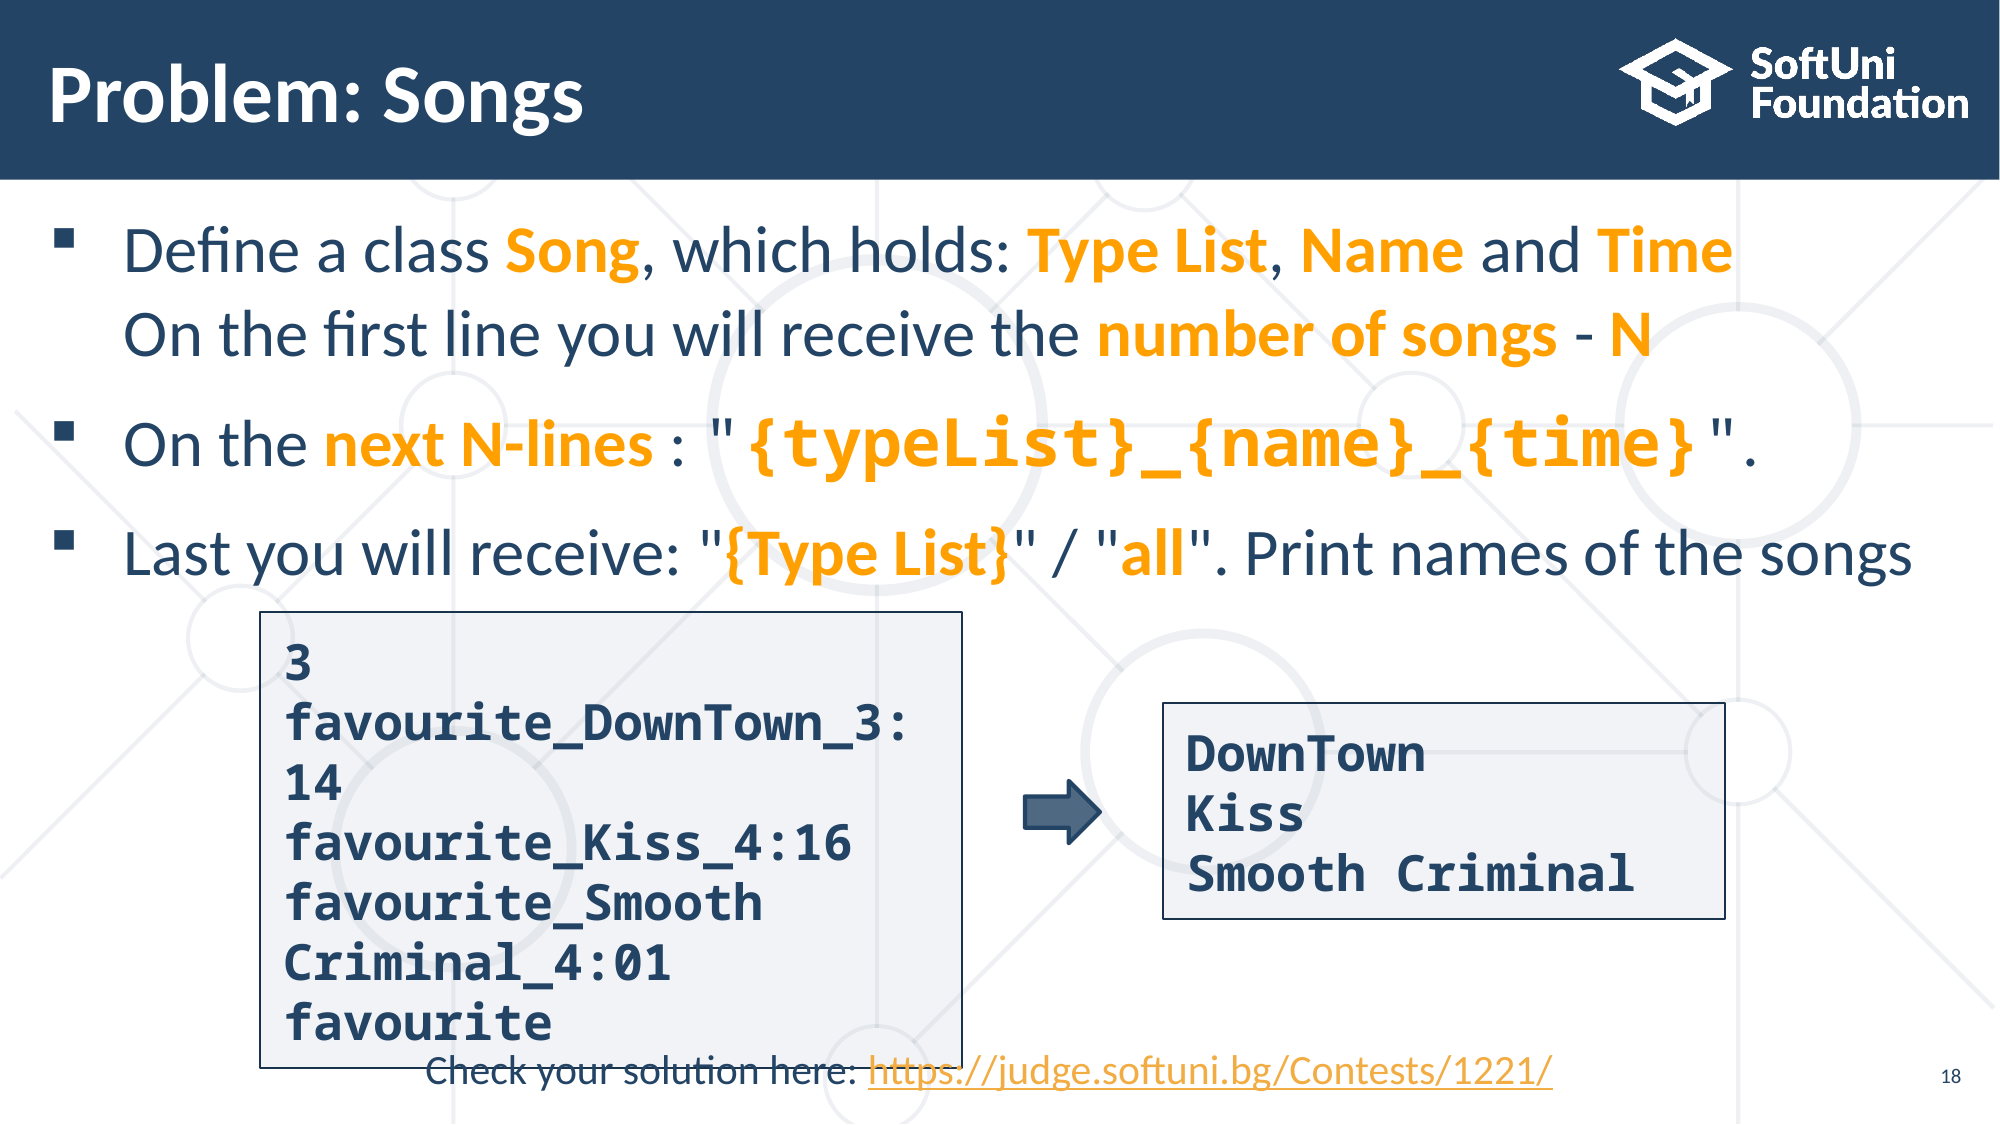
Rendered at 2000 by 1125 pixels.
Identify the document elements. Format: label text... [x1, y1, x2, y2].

title Problem: Songs [31, 16, 1591, 162]
slide_number 18 [1896, 1049, 1968, 1101]
list Define a class Song, which holds: Type List, Name and Time On the first line you will receive the number of songs - N On the next N-lines : "{typeList}_{name}_{time}". Last you will receive: "{Type List}" / "all". Print names of the songs [31, 196, 1970, 1025]
text_box Check your solution here: https://judge.softuni.bg/Contests/1221/ [120, 1035, 1858, 1101]
picture [1618, 38, 1968, 126]
text_box 3 favourite_DownTown_3:14 favourite_Kiss_4:16 favourite_Smooth Criminal_4:01 favourite [259, 612, 963, 1035]
text_box [1022, 778, 1103, 846]
text_box DownTown Kiss Smooth Criminal [1162, 703, 1726, 919]
